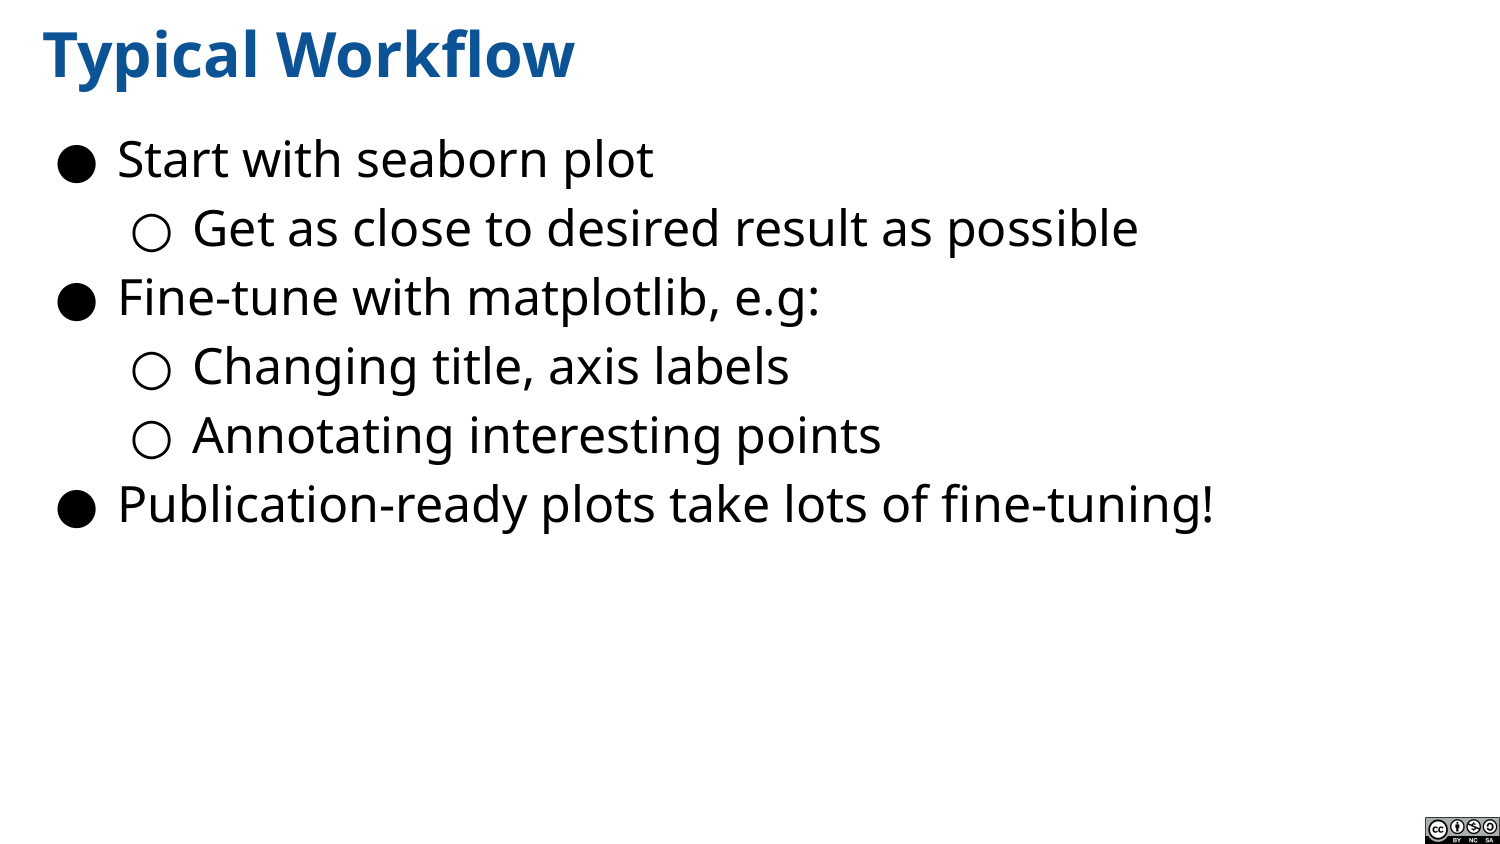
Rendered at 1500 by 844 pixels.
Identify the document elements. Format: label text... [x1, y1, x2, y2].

list Start with seaborn plot Get as close to desired result as possible Fine-tune with matplotlib, e.g: Changing title, axis labels Annotating interesting points Publication-ready plots take lots of fine-tuning! [27, 103, 1413, 786]
picture [1425, 817, 1500, 844]
title Typical Workflow [27, 0, 1378, 109]
